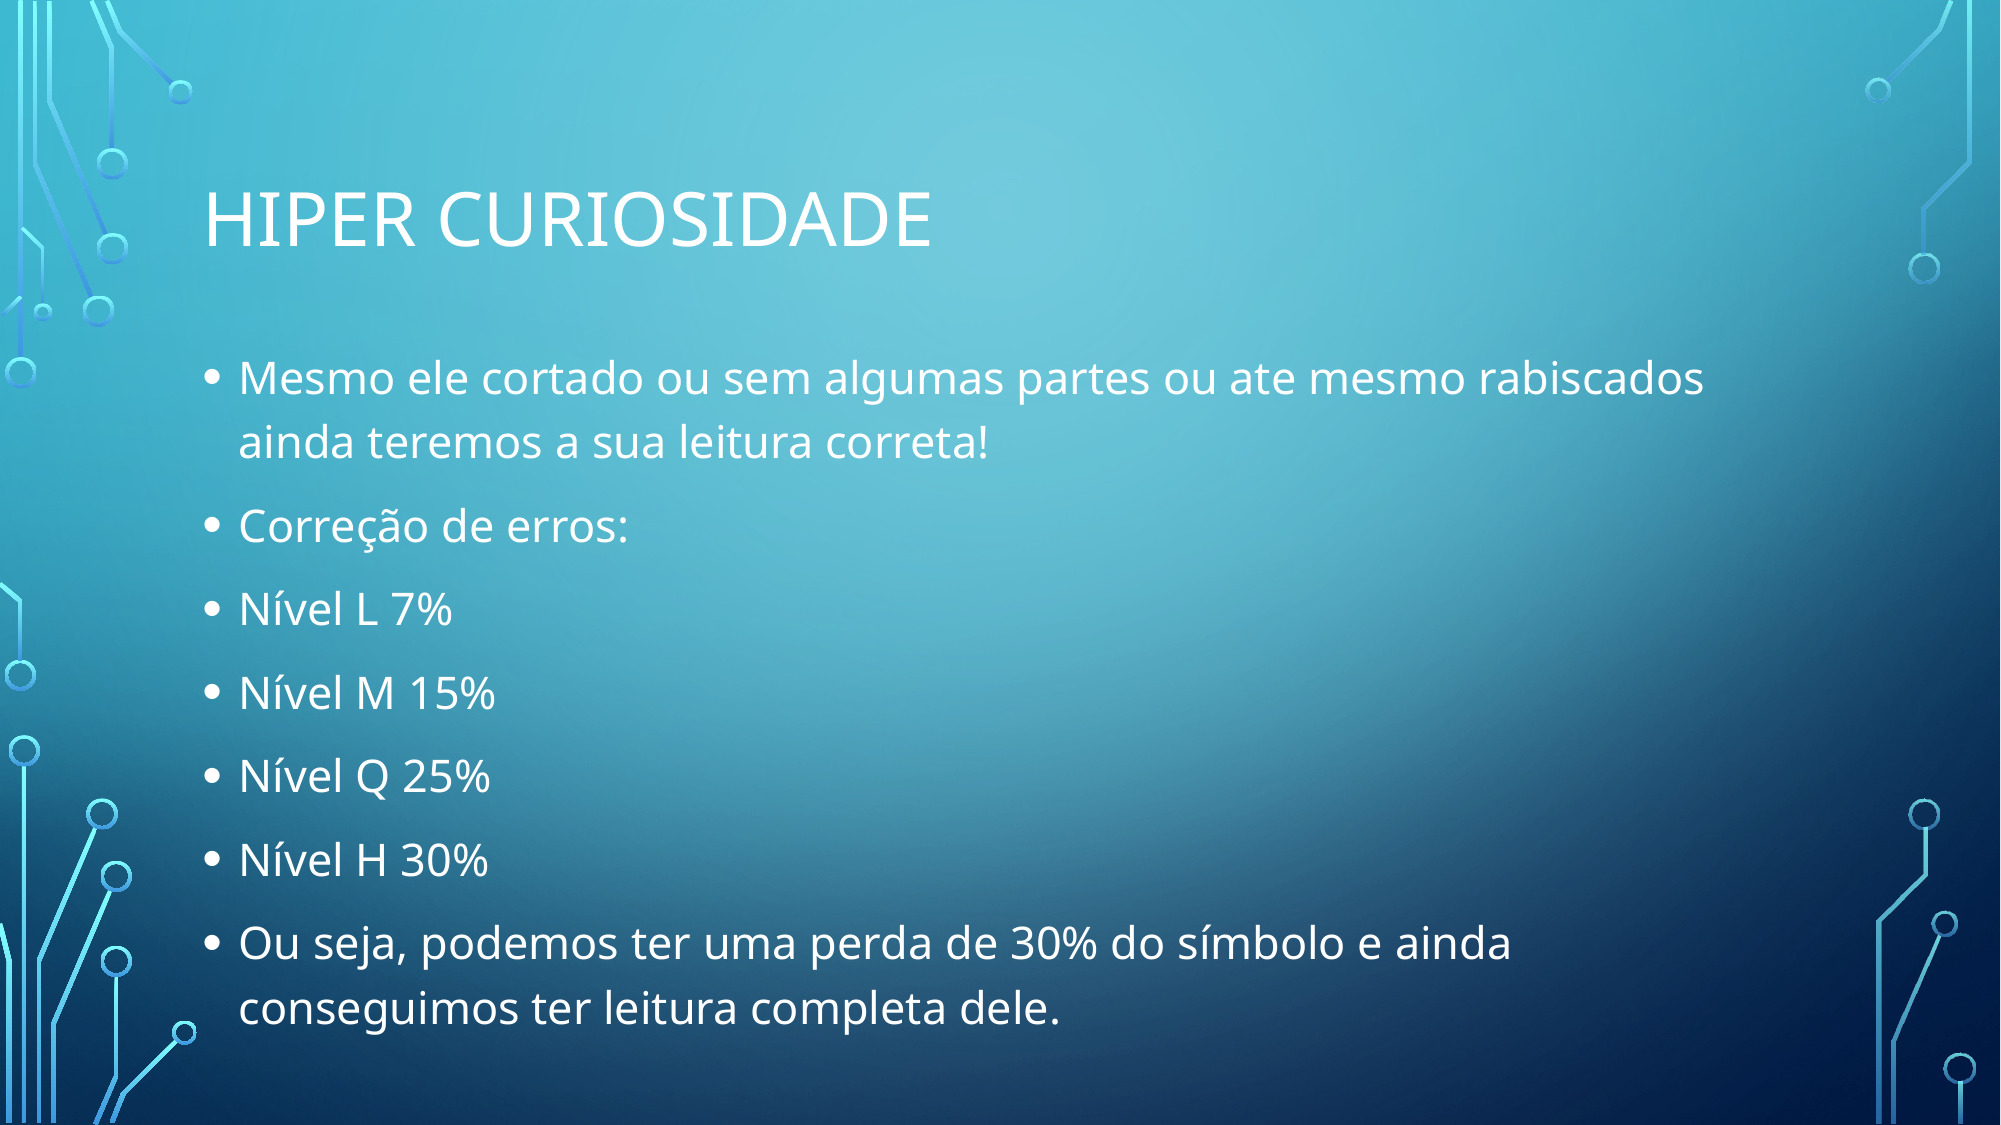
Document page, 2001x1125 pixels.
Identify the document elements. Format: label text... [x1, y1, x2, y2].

list Mesmo ele cortado ou sem algumas partes ou ate mesmo rabiscados ainda teremos a sua leitura correta! Correção de erros: Nível L 7% Nível M 15% Nível Q 25% Nível H 30% Ou seja, podemos ter uma perda de 30% do símbolo e ainda conseguimos ter leitura completa dele. [187, 331, 1813, 1042]
title Hiper curiosidade [187, 101, 1813, 331]
